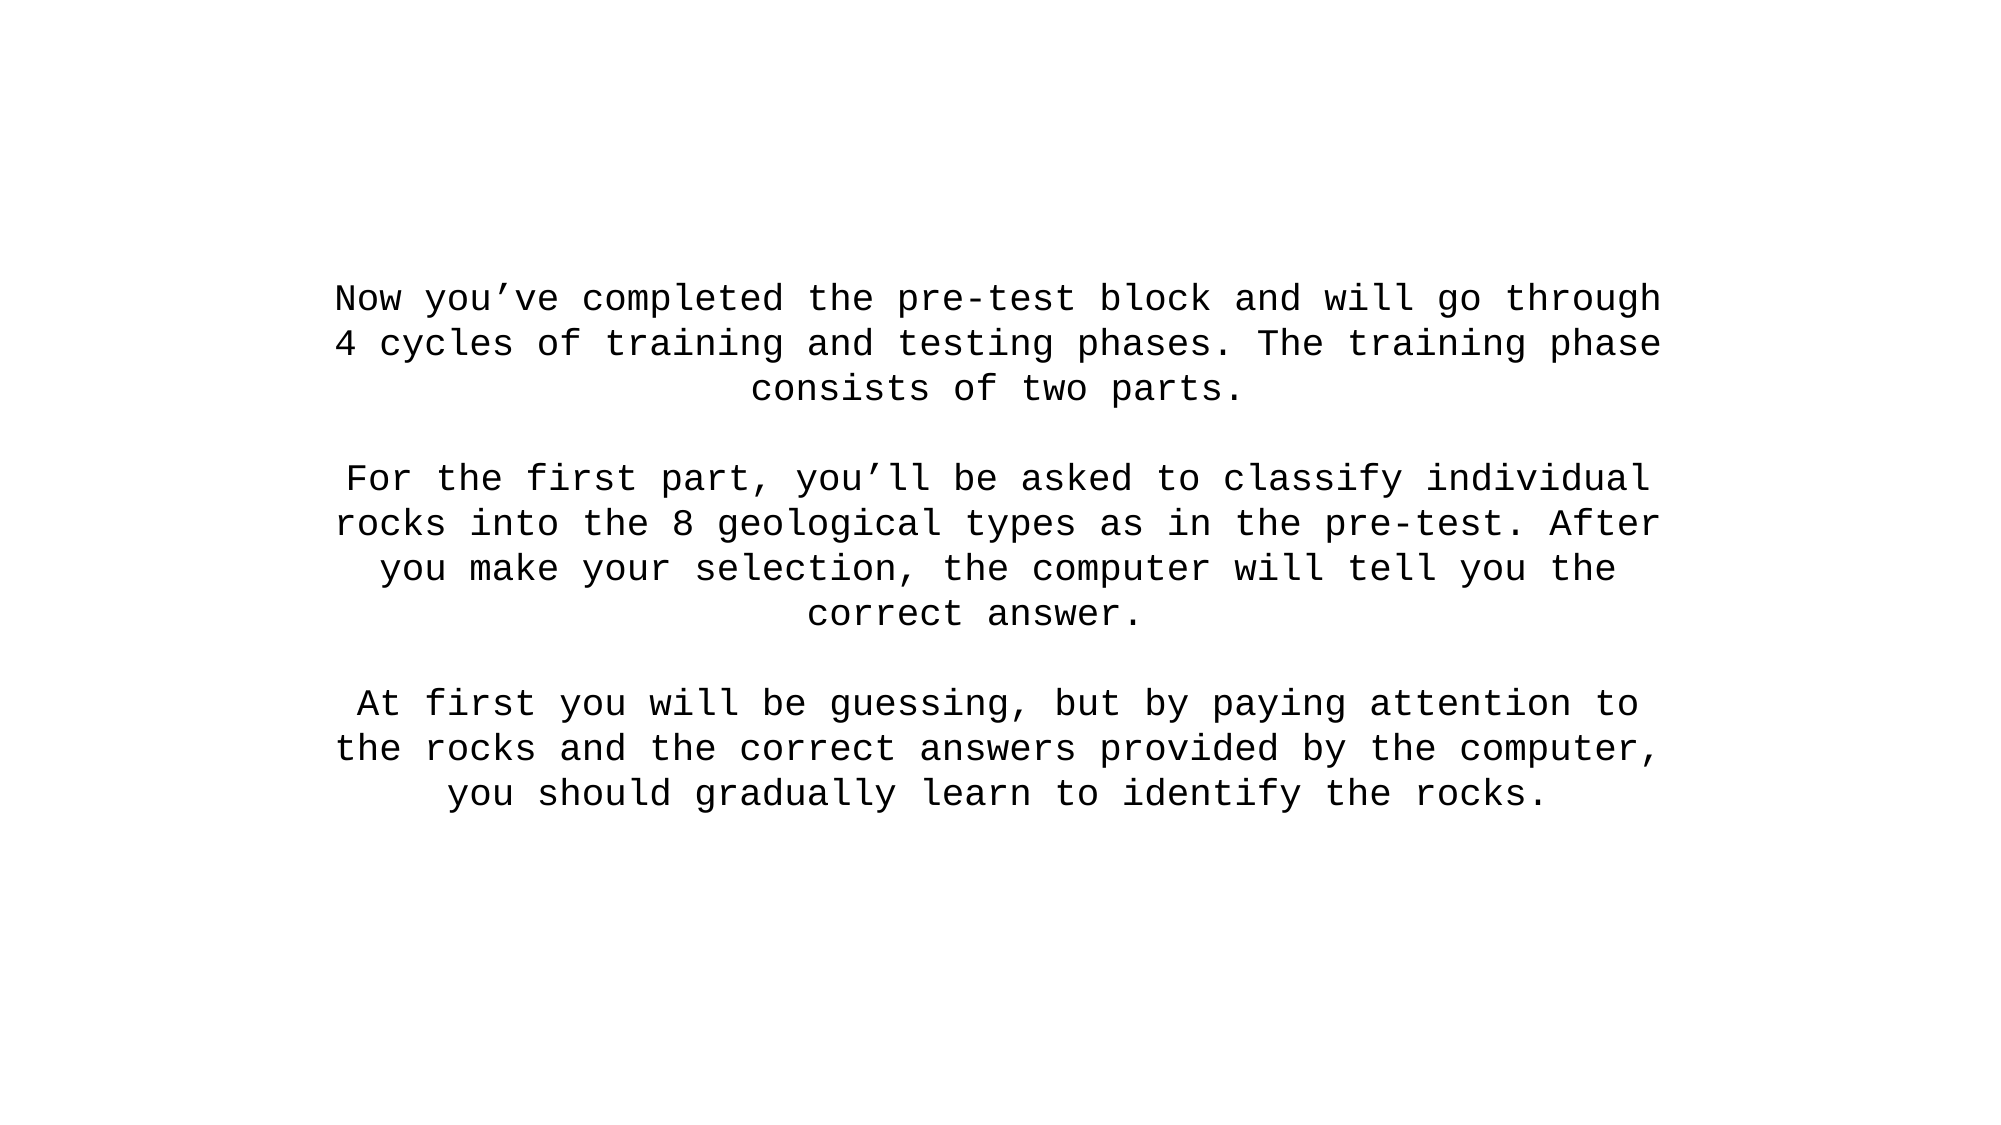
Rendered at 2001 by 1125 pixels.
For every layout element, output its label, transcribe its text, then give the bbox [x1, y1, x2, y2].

text_box Now you’ve completed the pre-test block and will go through 4 cycles of training and testing phases. The training phase consists of two parts. For the first part, you’ll be asked to classify individual rocks into the 8 geological types as in the pre-test. After you make your selection, the computer will tell you the correct answer. At first you will be guessing, but by paying attention to the rocks and the correct answers provided by the computer, you should gradually learn to identify the rocks. [297, 266, 1699, 911]
